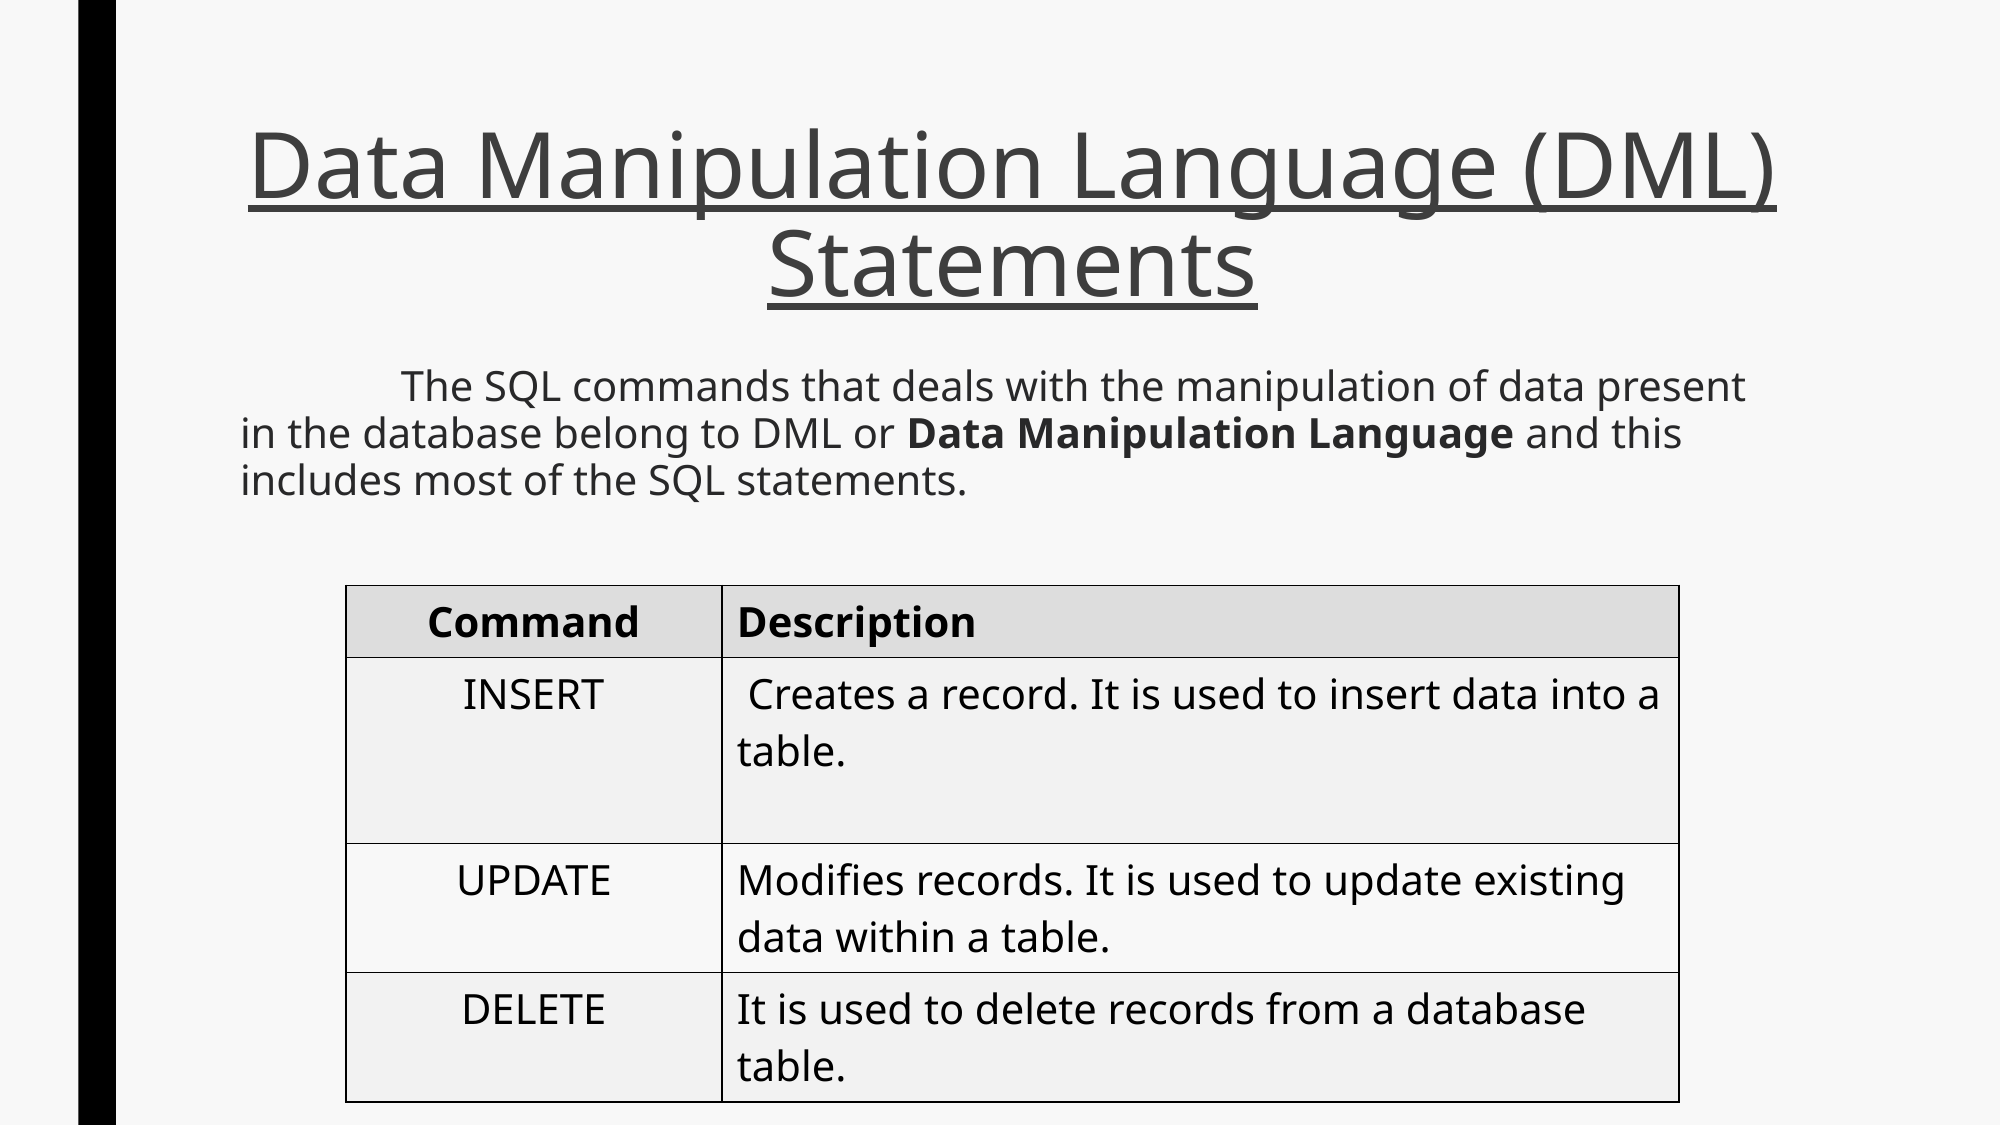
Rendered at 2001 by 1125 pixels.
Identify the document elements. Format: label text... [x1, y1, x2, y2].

table_cell DELETE [347, 973, 721, 1101]
table_cell UPDATE [347, 844, 721, 972]
table_cell Modifies records. It is used to update existing data within a table. [723, 844, 1678, 972]
table_cell INSERT [347, 658, 721, 843]
title Data Manipulation Language (DML) Statements [225, 112, 1800, 356]
list The SQL commands that deals with the manipulation of data present in the database belong to DML or Data Manipulation Language and this includes most of the SQL statements. [225, 356, 1800, 586]
table_cell It is used to delete records from a database table. [723, 973, 1678, 1101]
table_header Description [723, 586, 1678, 657]
table_cell Creates a record. It is used to insert data into a table. [723, 658, 1678, 843]
table_header Command [347, 586, 721, 657]
